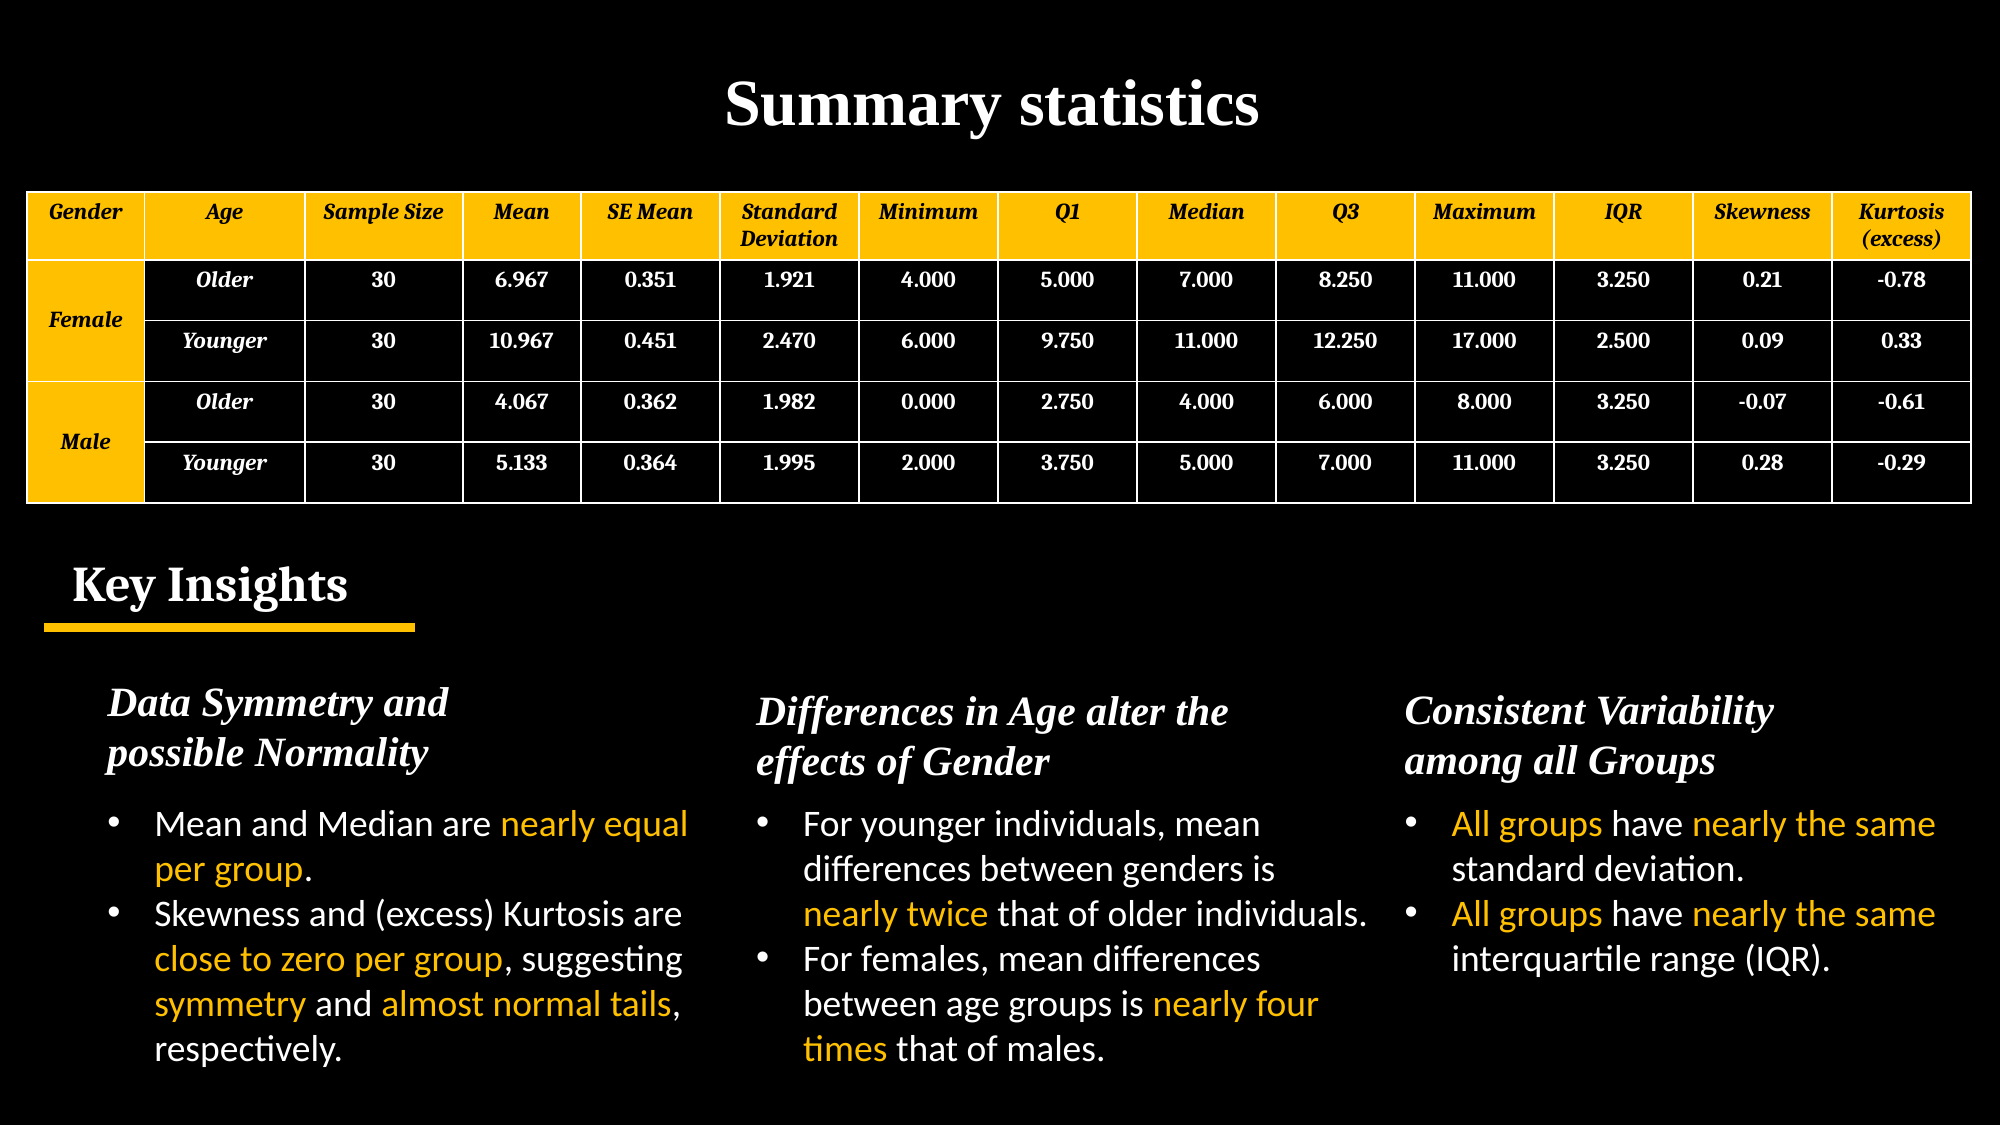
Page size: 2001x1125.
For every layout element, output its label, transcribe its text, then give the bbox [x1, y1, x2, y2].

table_cell 0.09 [1694, 321, 1831, 381]
table_cell 3.250 [1555, 261, 1692, 320]
table_cell 7.000 [1277, 443, 1414, 502]
table_cell 11.000 [1416, 261, 1553, 320]
text_box Data Symmetry and possible Normality [92, 667, 544, 783]
table_cell 30 [306, 321, 462, 381]
table_cell 3.250 [1555, 382, 1692, 441]
table_cell 3.750 [999, 443, 1136, 502]
text_box All groups have nearly the same standard deviation. All groups have nearly the same interquartile range (IQR). [1390, 791, 2000, 987]
table_cell 11.000 [1138, 321, 1275, 381]
text_box Mean and Median are nearly equal per group. Skewness and (excess) Kurtosis are close to zero per group, suggesting symmetry and almost normal tails, respectively. [92, 791, 726, 1077]
table_cell 6.967 [464, 261, 580, 320]
table_cell Older [145, 382, 304, 441]
table_header IQR [1555, 193, 1692, 259]
table_header Sample Size [306, 193, 462, 259]
title Summary statistics [709, 32, 1333, 175]
text_box For younger individuals, mean differences between genders is nearly twice that of older individuals. For females, mean differences between age groups is nearly four times that of males. [741, 791, 1390, 1077]
table_cell 17.000 [1416, 321, 1553, 381]
table_cell Younger [145, 321, 304, 381]
table_header Median [1138, 193, 1275, 259]
text_box Consistent Variability among all Groups [1389, 675, 1792, 791]
table_cell 2.470 [721, 321, 858, 381]
table_cell -0.78 [1833, 261, 1970, 320]
table_cell Older [145, 261, 304, 320]
table_cell 0.28 [1694, 443, 1831, 502]
table_cell -0.07 [1694, 382, 1831, 441]
table_cell 30 [306, 382, 462, 441]
table_cell 11.000 [1416, 443, 1553, 502]
table_cell 1.921 [721, 261, 858, 320]
table_cell 2.500 [1555, 321, 1692, 381]
table_cell Male [28, 382, 144, 502]
table_cell 10.967 [464, 321, 580, 381]
table_header SE Mean [582, 193, 719, 259]
table_header Gender [28, 193, 144, 259]
table_cell 6.000 [1277, 382, 1414, 441]
table_cell 8.250 [1277, 261, 1414, 320]
table_cell 0.364 [582, 443, 719, 502]
table_cell Female [28, 261, 144, 381]
table_header Minimum [860, 193, 997, 259]
table_header Standard Deviation [721, 193, 858, 259]
table_cell -0.61 [1833, 382, 1970, 441]
table_cell Younger [145, 443, 304, 502]
table_cell 1.982 [721, 382, 858, 441]
table_cell 30 [306, 443, 462, 502]
table_cell 2.750 [999, 382, 1136, 441]
table_cell 7.000 [1138, 261, 1275, 320]
table_cell 1.995 [721, 443, 858, 502]
table_header Q3 [1277, 193, 1414, 259]
table_cell 0.362 [582, 382, 719, 441]
text_box Key Insights [57, 544, 410, 619]
table_header Q1 [999, 193, 1136, 259]
table_header Age [145, 193, 304, 259]
table_cell 6.000 [860, 321, 997, 381]
table_header Mean [464, 193, 580, 259]
text_box Differences in Age alter the effects of Gender [741, 676, 1275, 792]
table_cell 9.750 [999, 321, 1136, 381]
table_cell 12.250 [1277, 321, 1414, 381]
table_cell 0.451 [582, 321, 719, 381]
table_header Kurtosis (excess) [1833, 193, 1970, 259]
table_cell 0.351 [582, 261, 719, 320]
table_cell 0.000 [860, 382, 997, 441]
table_cell 0.33 [1833, 321, 1970, 381]
table_cell 4.000 [860, 261, 997, 320]
table_cell 3.250 [1555, 443, 1692, 502]
table_header Skewness [1694, 193, 1831, 259]
table_cell 4.000 [1138, 382, 1275, 441]
table_cell 5.000 [999, 261, 1136, 320]
table_cell 5.000 [1138, 443, 1275, 502]
table_cell 4.067 [464, 382, 580, 441]
table_cell -0.29 [1833, 443, 1970, 502]
table_cell 0.21 [1694, 261, 1831, 320]
table_cell 5.133 [464, 443, 580, 502]
table_cell 2.000 [860, 443, 997, 502]
table_header Maximum [1416, 193, 1553, 259]
table_cell 30 [306, 261, 462, 320]
table_cell 8.000 [1416, 382, 1553, 441]
